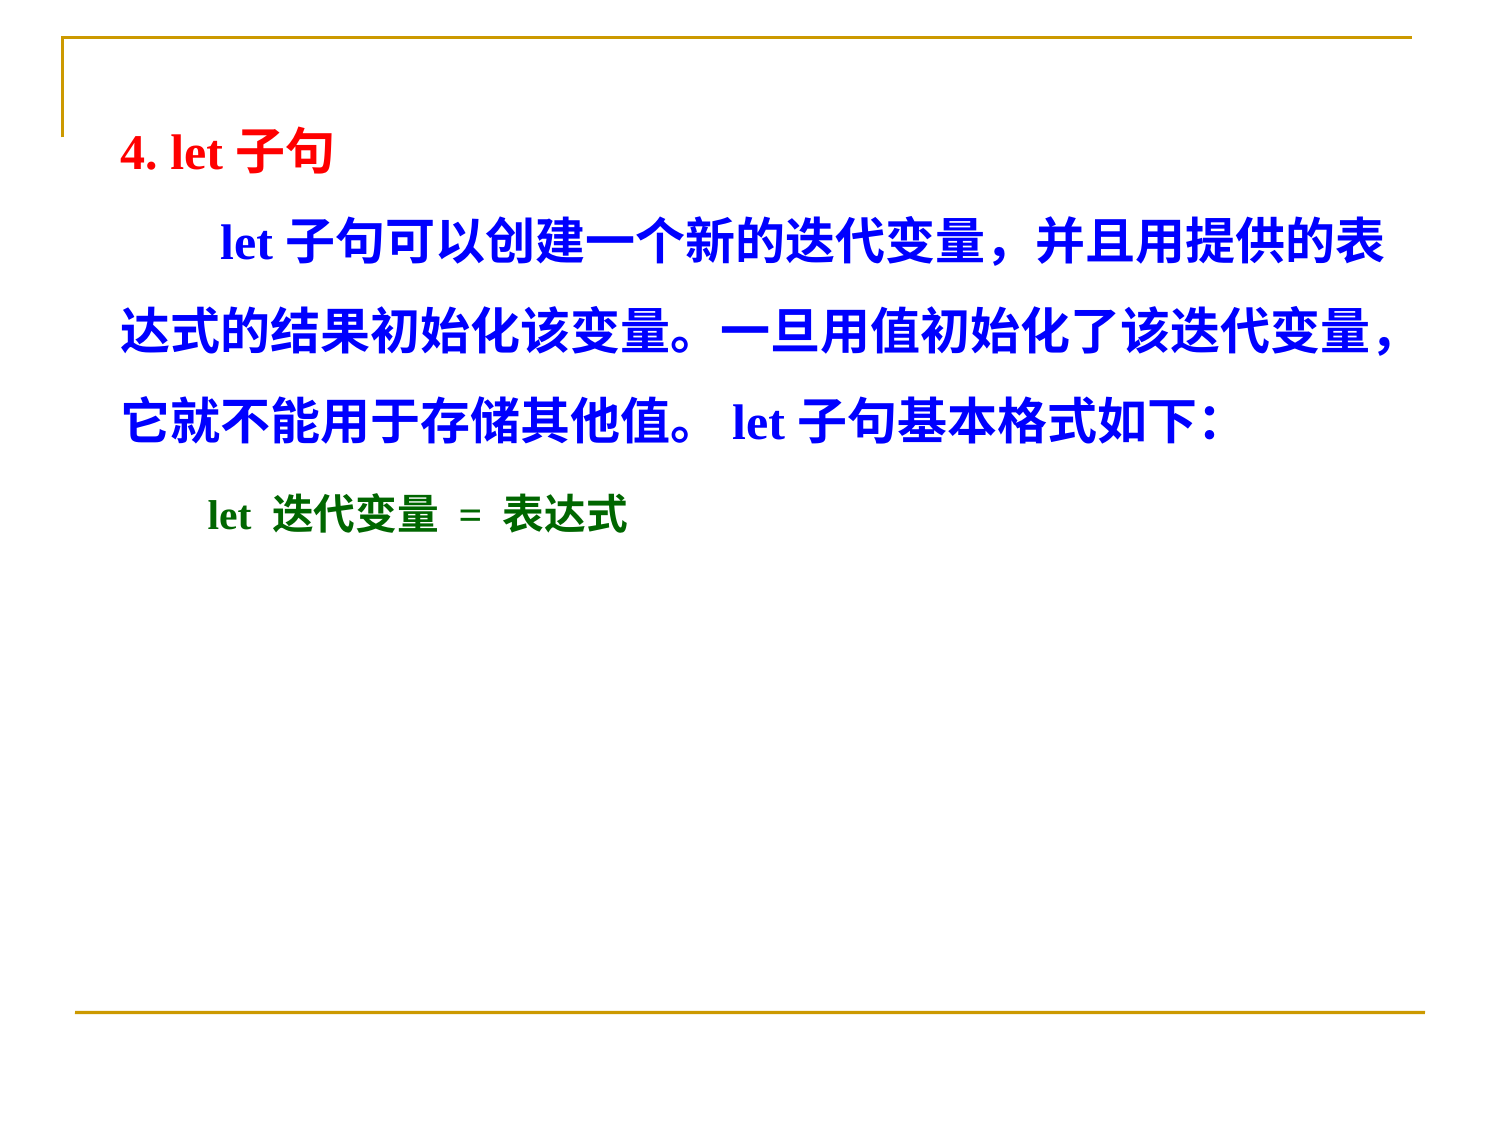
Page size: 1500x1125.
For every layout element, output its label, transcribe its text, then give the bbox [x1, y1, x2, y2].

text_box 4. let子句 let子句可以创建一个新的迭代变量，并且用提供的表达式的结果初始化该变量。一旦用值初始化了该迭代变量，它就不能用于存储其他值。let子句基本格式如下： let 迭代变量 = 表达式 [105, 81, 1442, 547]
